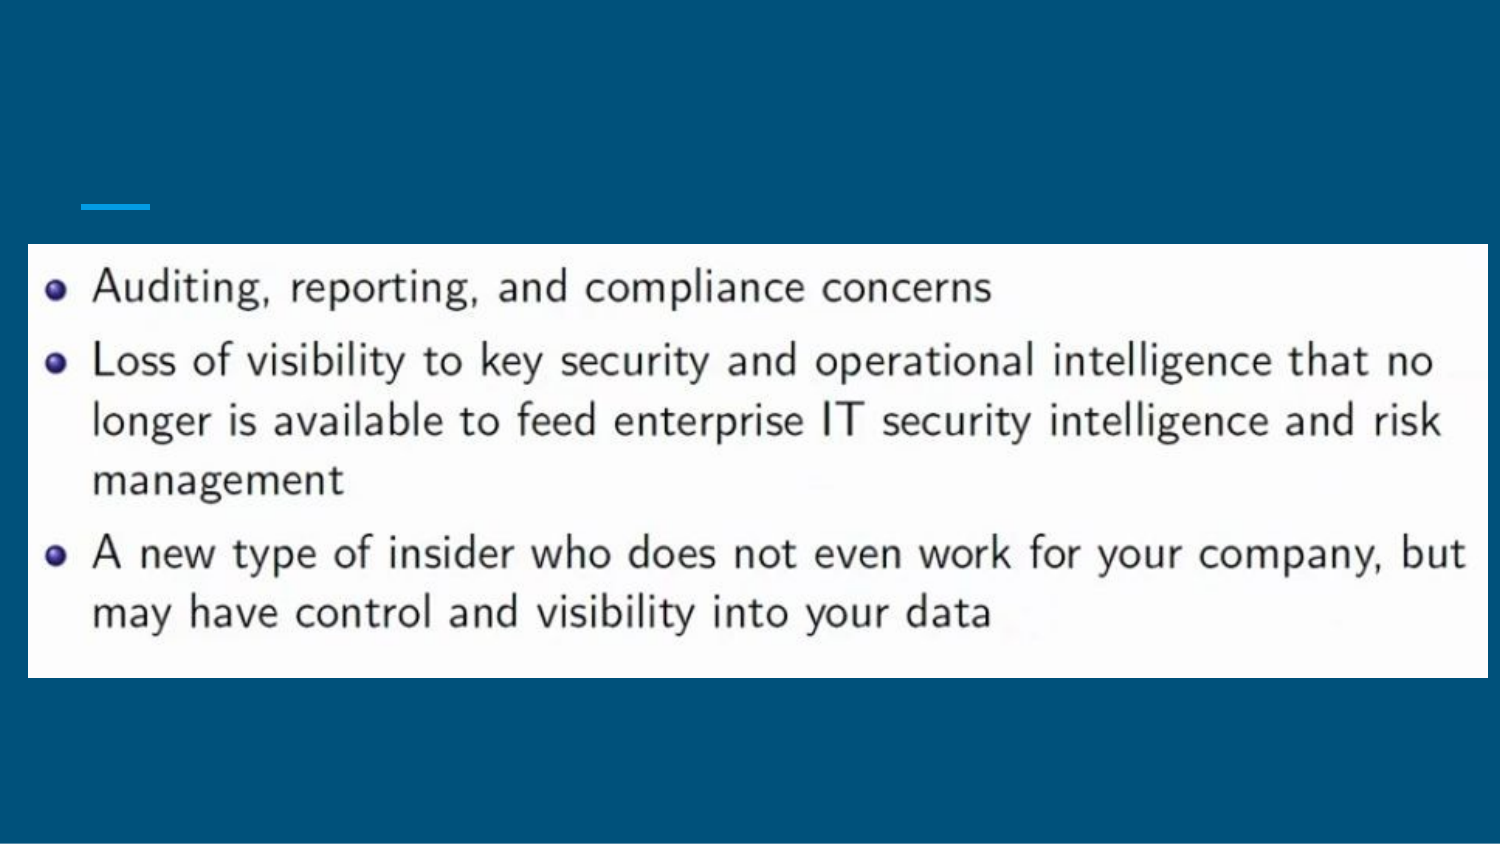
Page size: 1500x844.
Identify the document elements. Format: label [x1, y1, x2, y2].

picture [29, 245, 1487, 677]
